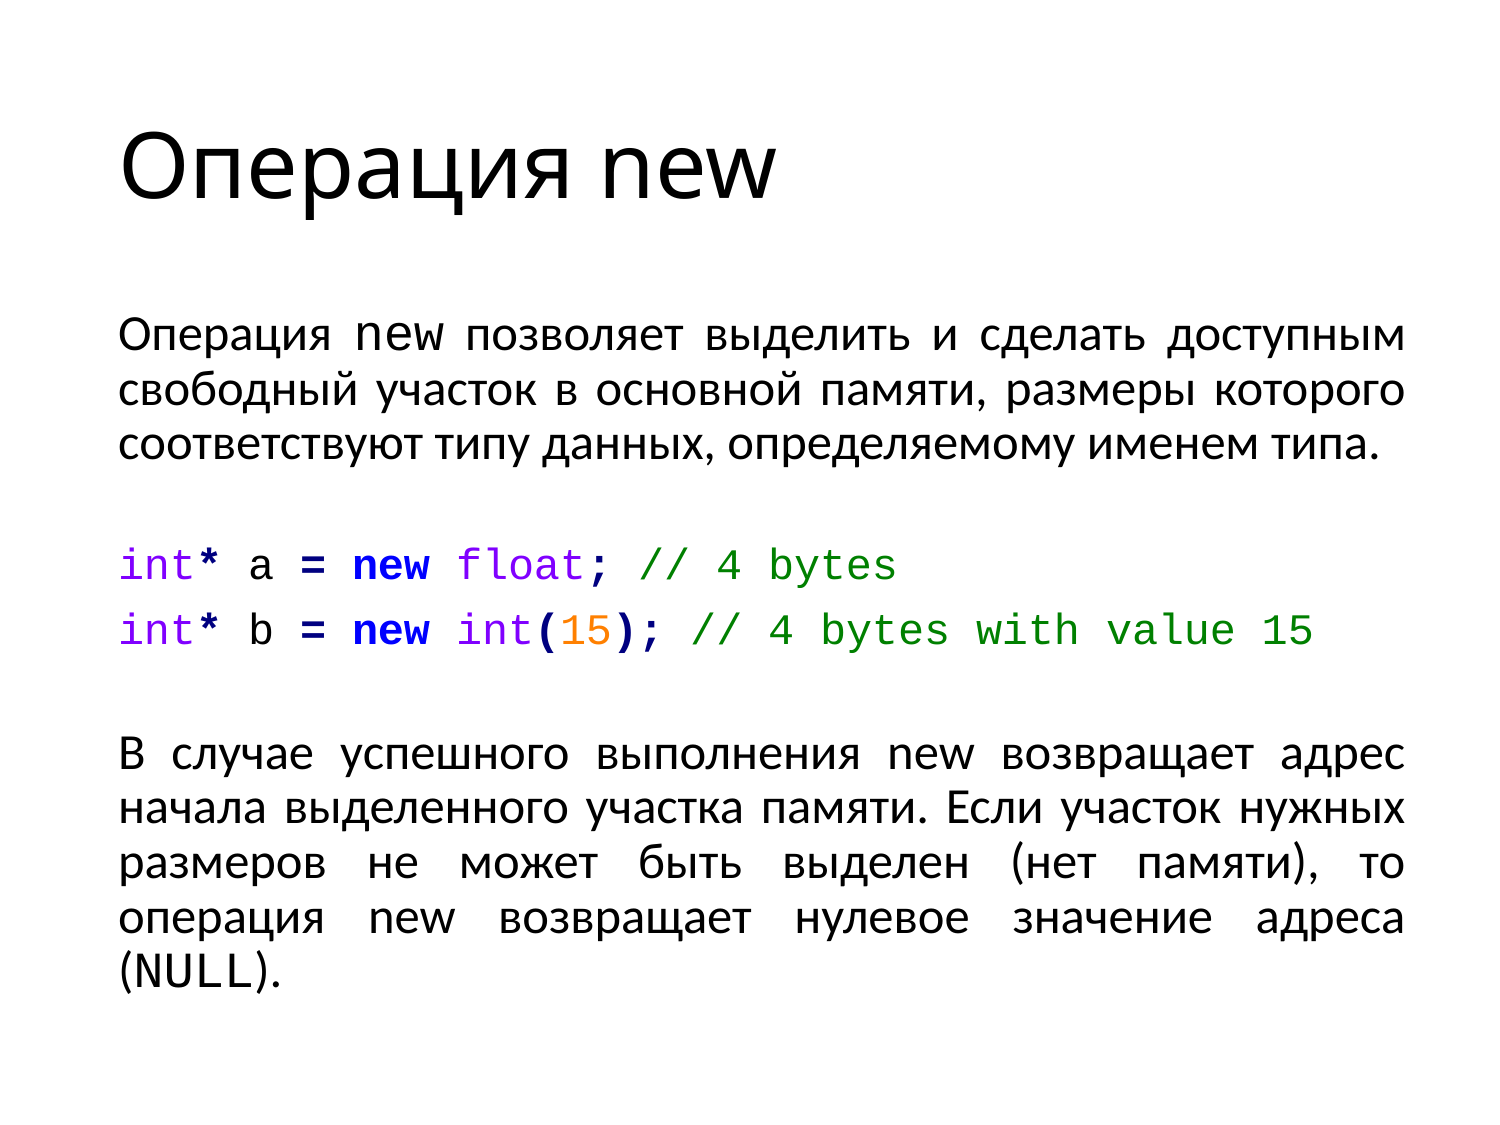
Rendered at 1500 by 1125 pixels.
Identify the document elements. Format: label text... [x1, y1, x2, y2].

title Операция new [103, 59, 1397, 278]
list Операция new позволяет выделить и сделать доступным свободный участок в основной памяти, размеры которого соответствуют типу данных, определяемому именем типа. int* a = new float; // 4 bytes int* b = new int(15); // 4 bytes with value 15 В случае успешного выполнения new возвращает адрес начала выделенного участка памяти. Если участок нужных размеров не может быть выделен (нет памяти), то операция new возвращает нулевое значение адреса (NULL). [103, 299, 1422, 1014]
